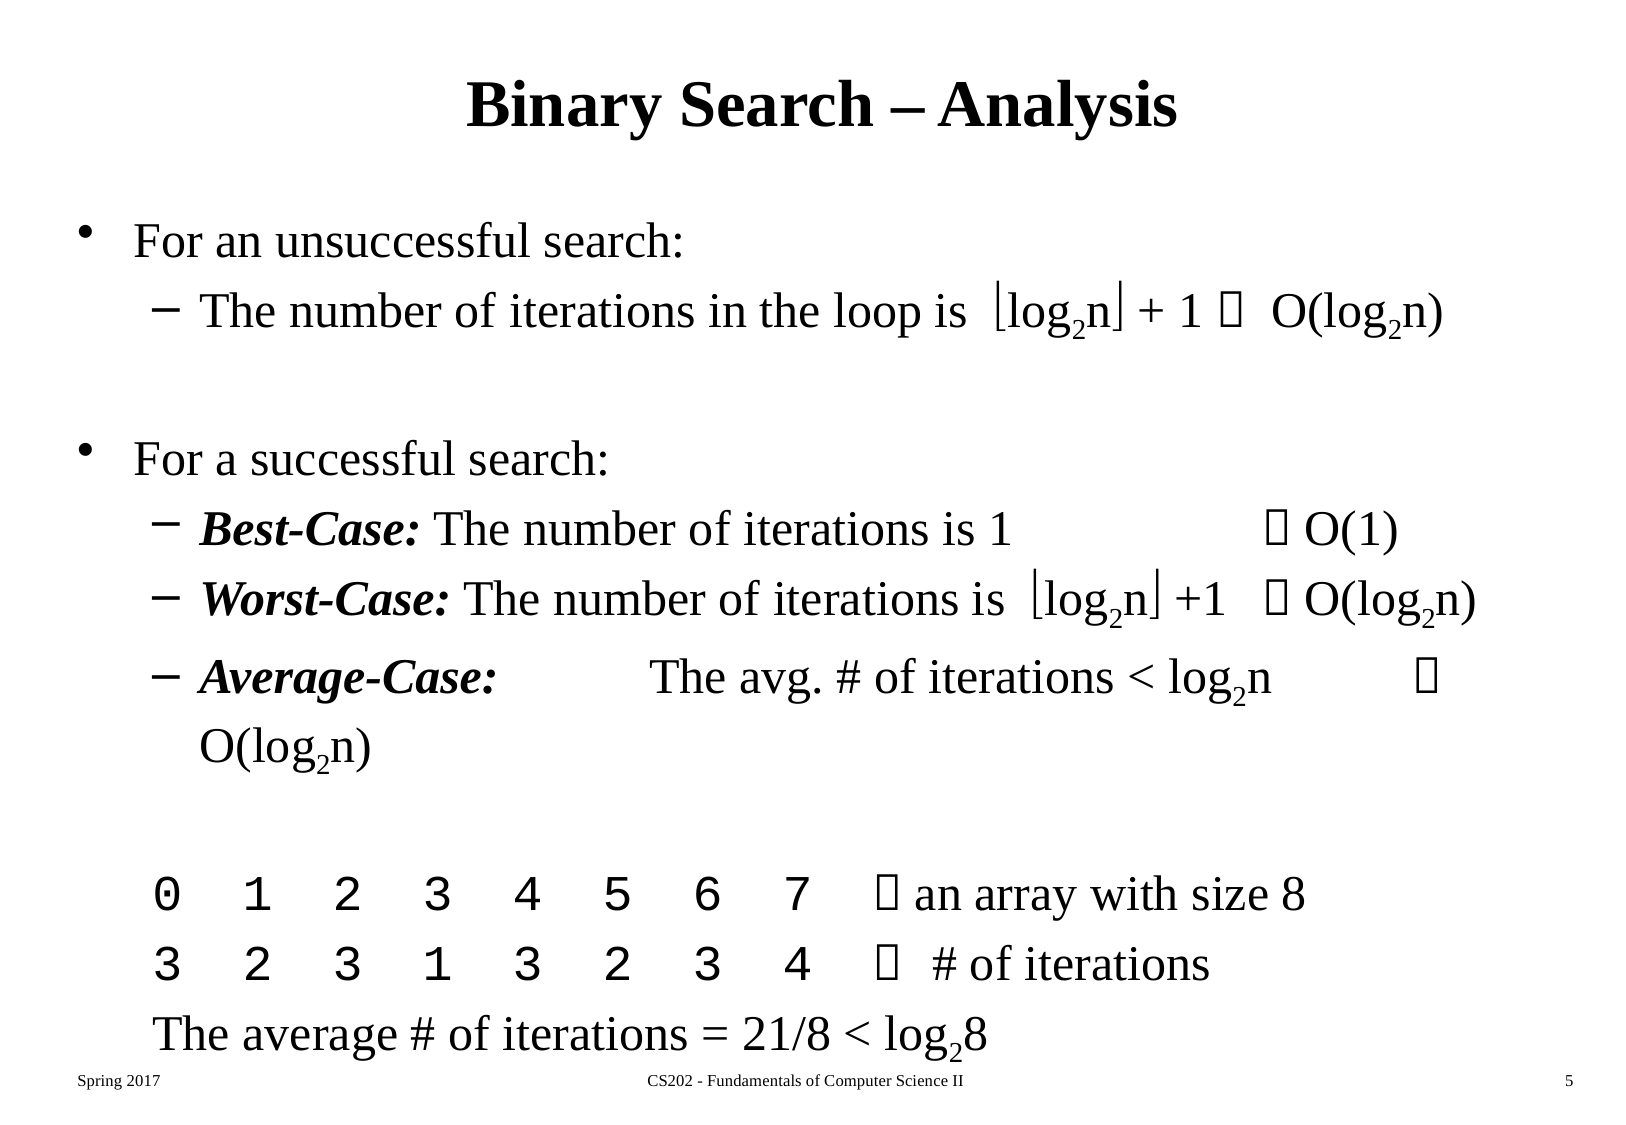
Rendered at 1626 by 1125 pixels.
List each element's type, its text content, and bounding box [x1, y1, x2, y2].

footer CS202 - Fundamentals of Computer Science II [500, 1062, 1111, 1101]
title Binary Search – Analysis [62, 24, 1600, 175]
slide_number Spring 2017 [62, 1062, 402, 1101]
slide_number 5 [1249, 1062, 1589, 1101]
list For an unsuccessful search: The number of iterations in the loop is log2n + 1  O(log2n) For a successful search: Best-Case: The number of iterations is 1  O(1) Worst-Case: The number of iterations is log2n +1  O(log2n) Average-Case: The avg. # of iterations < log2n  O(log2n) 0 1 2 3 4 5 6 7  an array with size 8 3 2 3 1 3 2 3 4  # of iterations The average # of iterations = 21/8 < log28 [62, 200, 1588, 1038]
